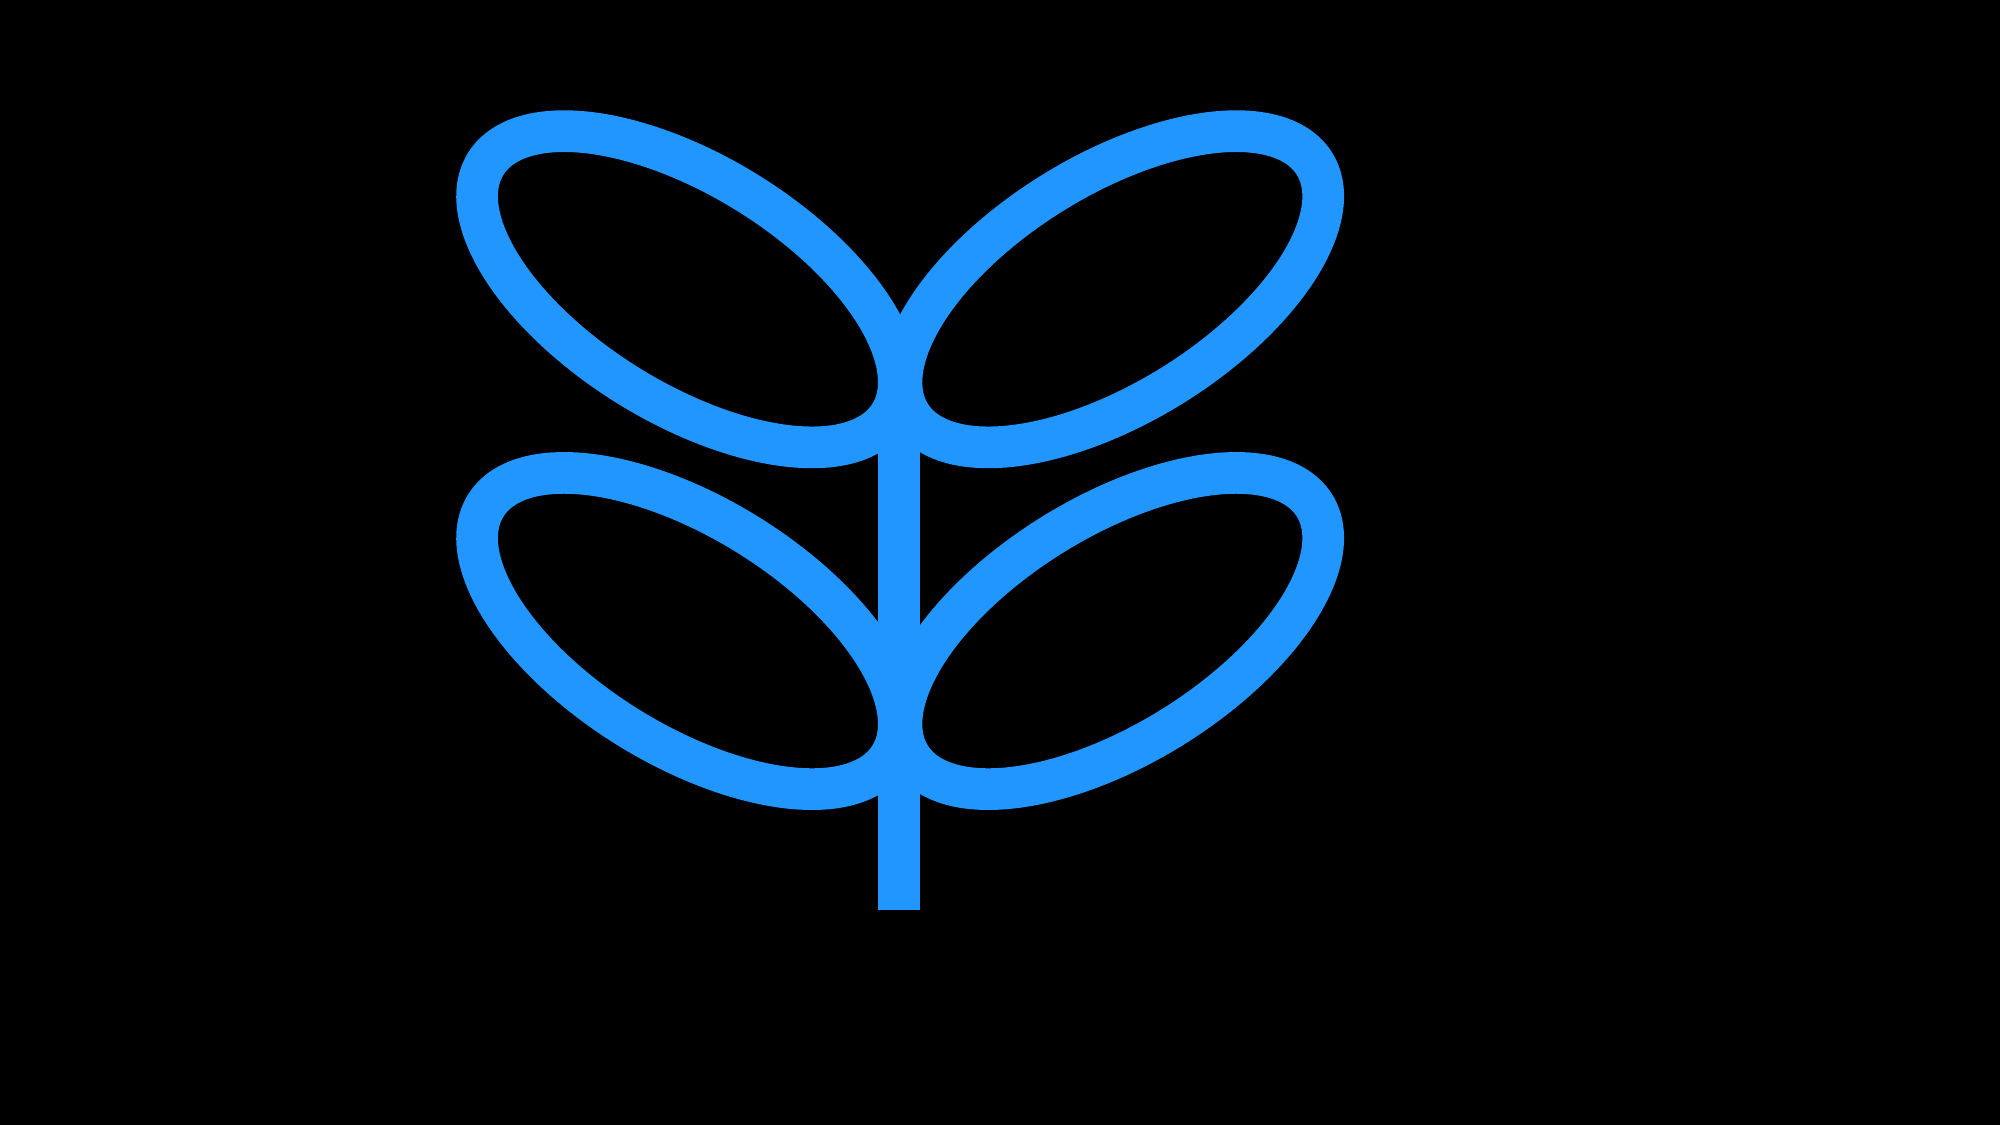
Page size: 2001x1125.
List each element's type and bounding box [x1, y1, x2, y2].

text_box [920, 471, 1325, 791]
text_box [900, 130, 1325, 449]
text_box [476, 130, 900, 449]
text_box [476, 471, 878, 791]
